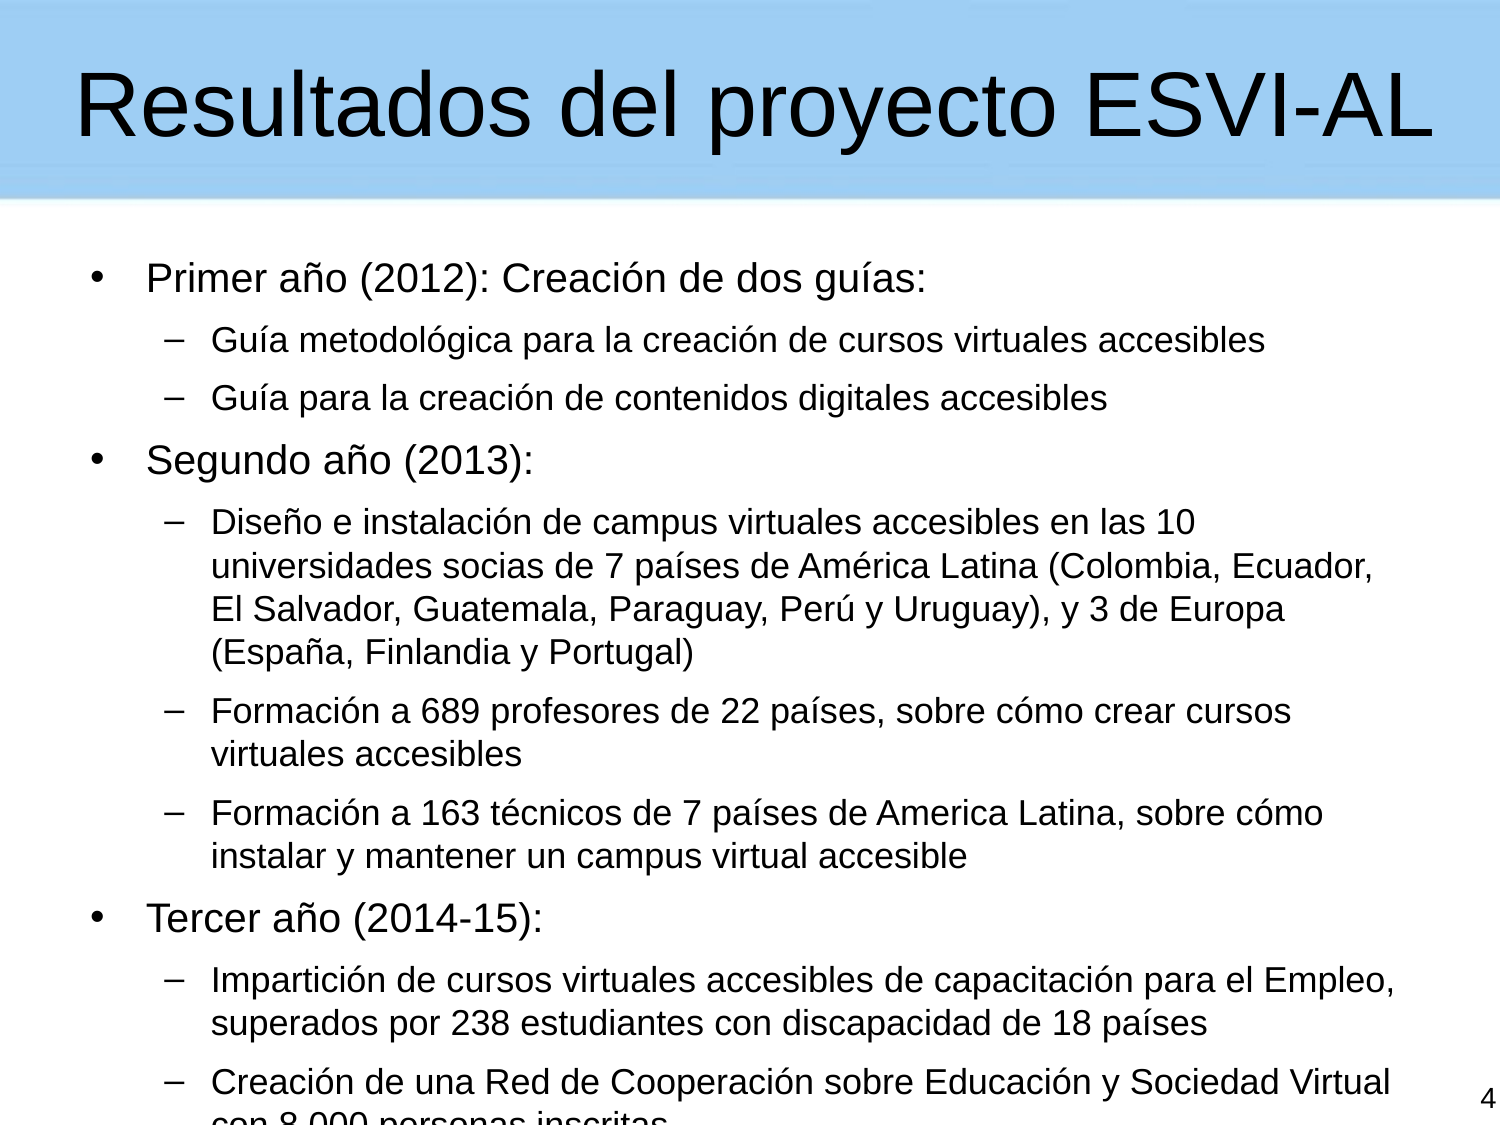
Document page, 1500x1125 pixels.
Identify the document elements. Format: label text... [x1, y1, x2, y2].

list Primer año (2012): Creación de dos guías: Guía metodológica para la creación de cursos virtuales accesibles Guía para la creación de contenidos digitales accesibles Segundo año (2013): Diseño e instalación de campus virtuales accesibles en las 10 universidades socias de 7 países de América Latina (Colombia, Ecuador, El Salvador, Guatemala, Paraguay, Perú y Uruguay), y 3 de Europa (España, Finlandia y Portugal) Formación a 689 profesores de 22 países, sobre cómo crear cursos virtuales accesibles Formación a 163 técnicos de 7 países de America Latina, sobre cómo instalar y mantener un campus virtual accesible Tercer año (2014-15): Impartición de cursos virtuales accesibles de capacitación para el Empleo, superados por 238 estudiantes con discapacidad de 18 países Creación de una Red de Cooperación sobre Educación y Sociedad Virtual con 8.000 personas inscritas [75, 243, 1425, 1125]
slide_number 4 [1161, 1066, 1500, 1125]
title Resultados del proyecto ESVI-AL [53, 0, 1459, 200]
picture [0, 0, 1500, 1125]
